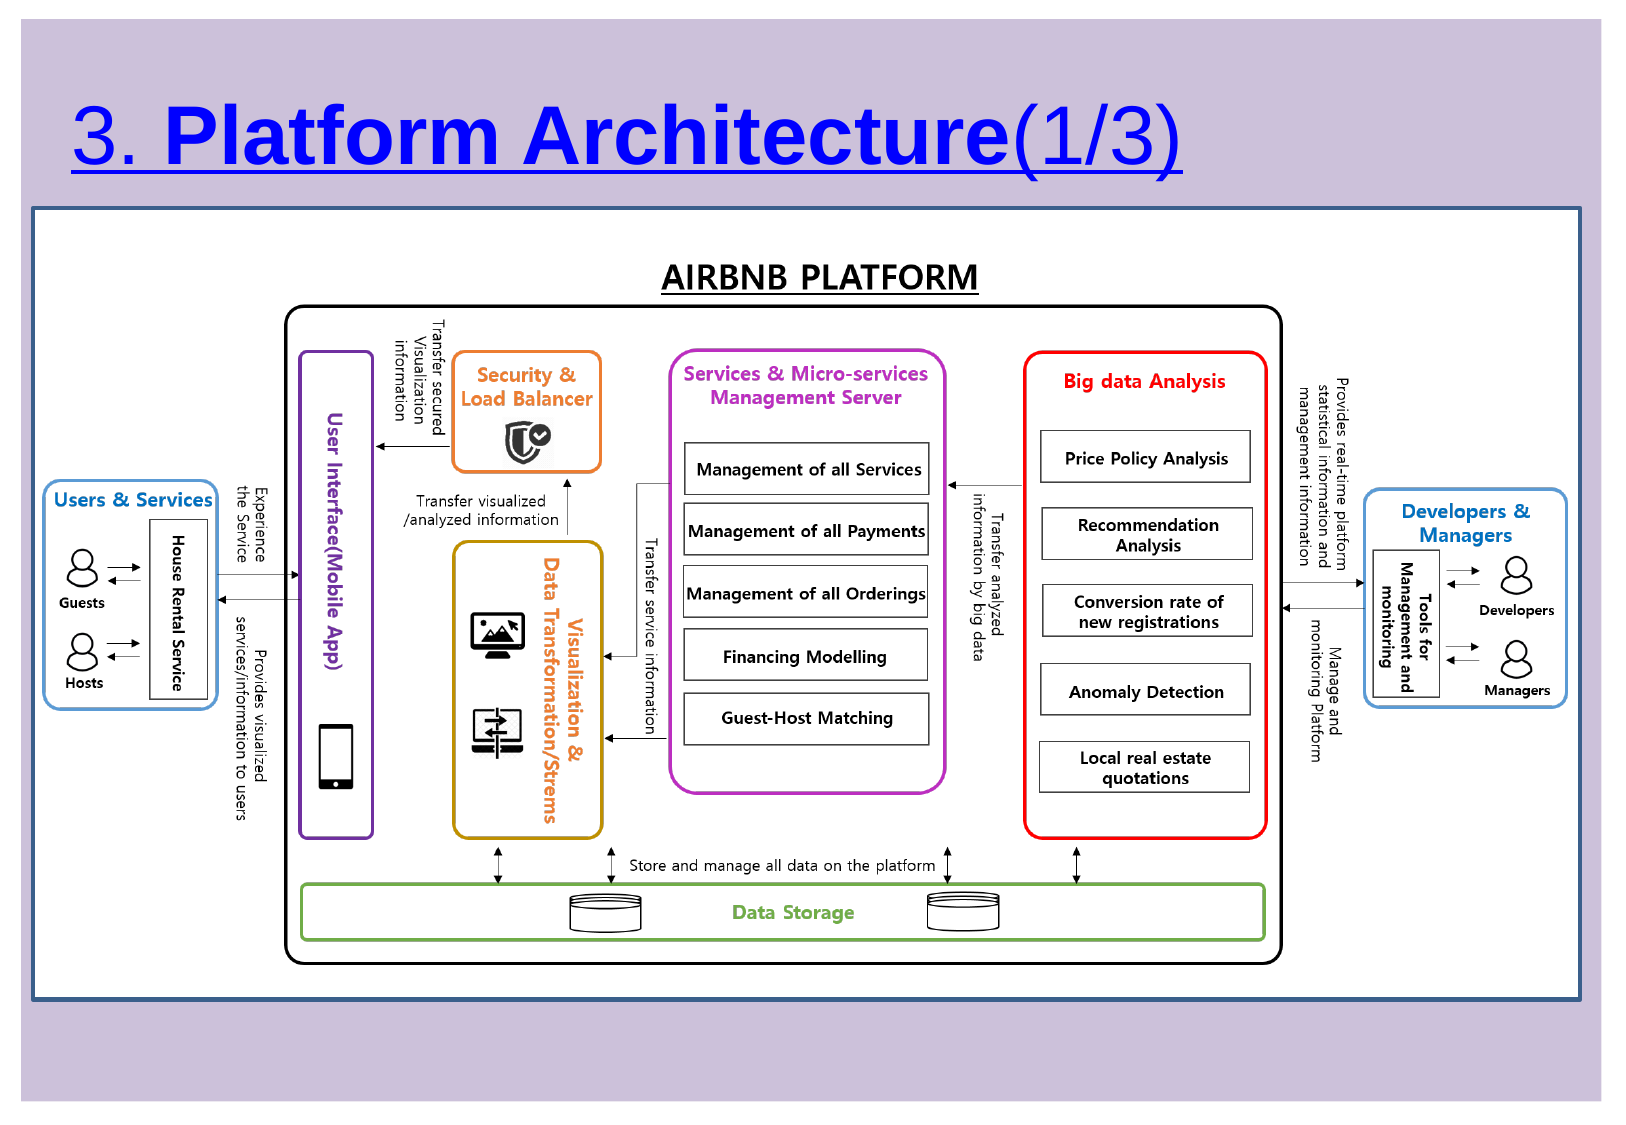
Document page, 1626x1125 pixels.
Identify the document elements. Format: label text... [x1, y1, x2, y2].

text_box [19, 17, 1603, 1104]
text_box [31, 206, 1582, 1002]
text_box 3. Platform Architecture(1/3) [56, 74, 1368, 189]
picture [40, 244, 1568, 965]
